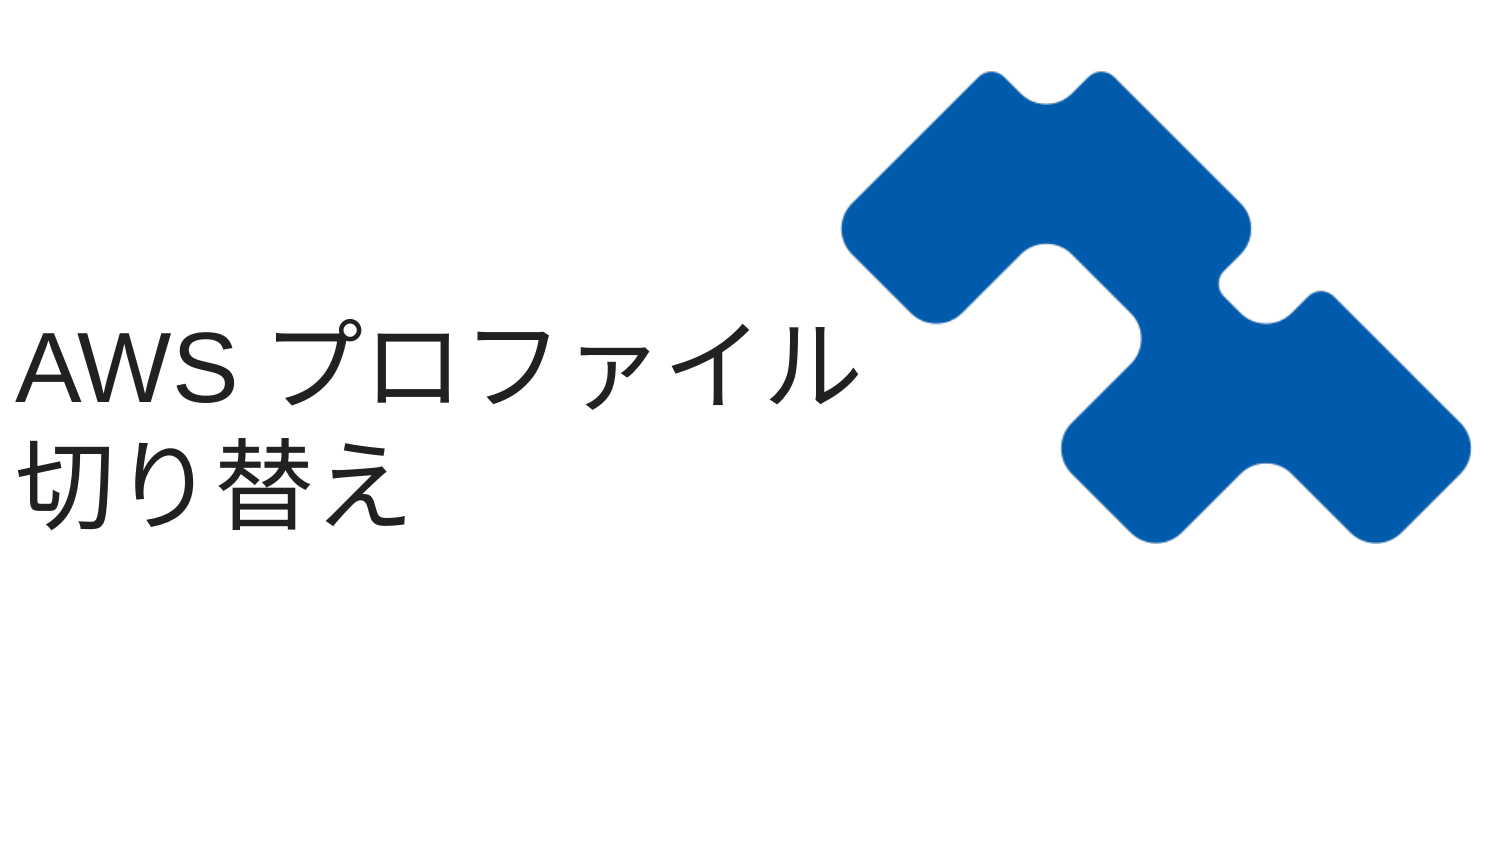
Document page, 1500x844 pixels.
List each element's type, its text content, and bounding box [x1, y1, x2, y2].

text_box AWSプロファイル 切り替え [0, 287, 808, 557]
picture [814, 0, 1500, 658]
